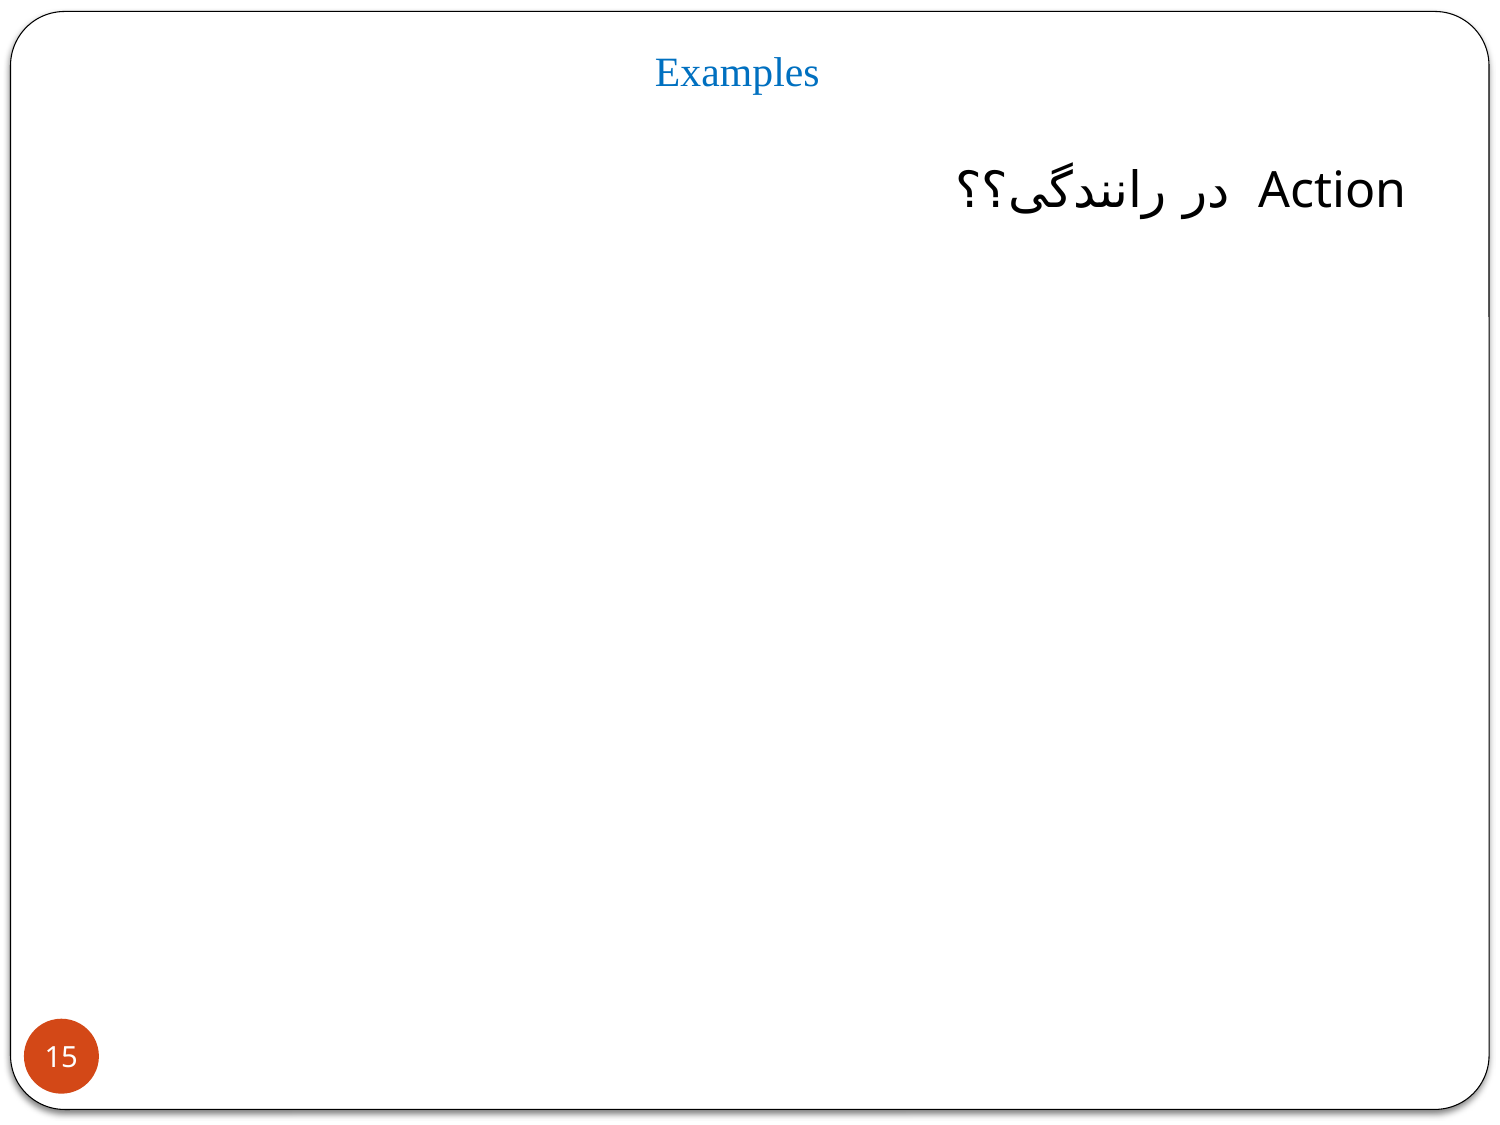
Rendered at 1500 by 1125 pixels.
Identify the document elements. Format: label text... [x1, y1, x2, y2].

slide_number 15 [23, 1018, 99, 1094]
text_box Examples [62, 37, 1413, 113]
text_box Action در رانندگی؟؟ [229, 149, 1422, 225]
